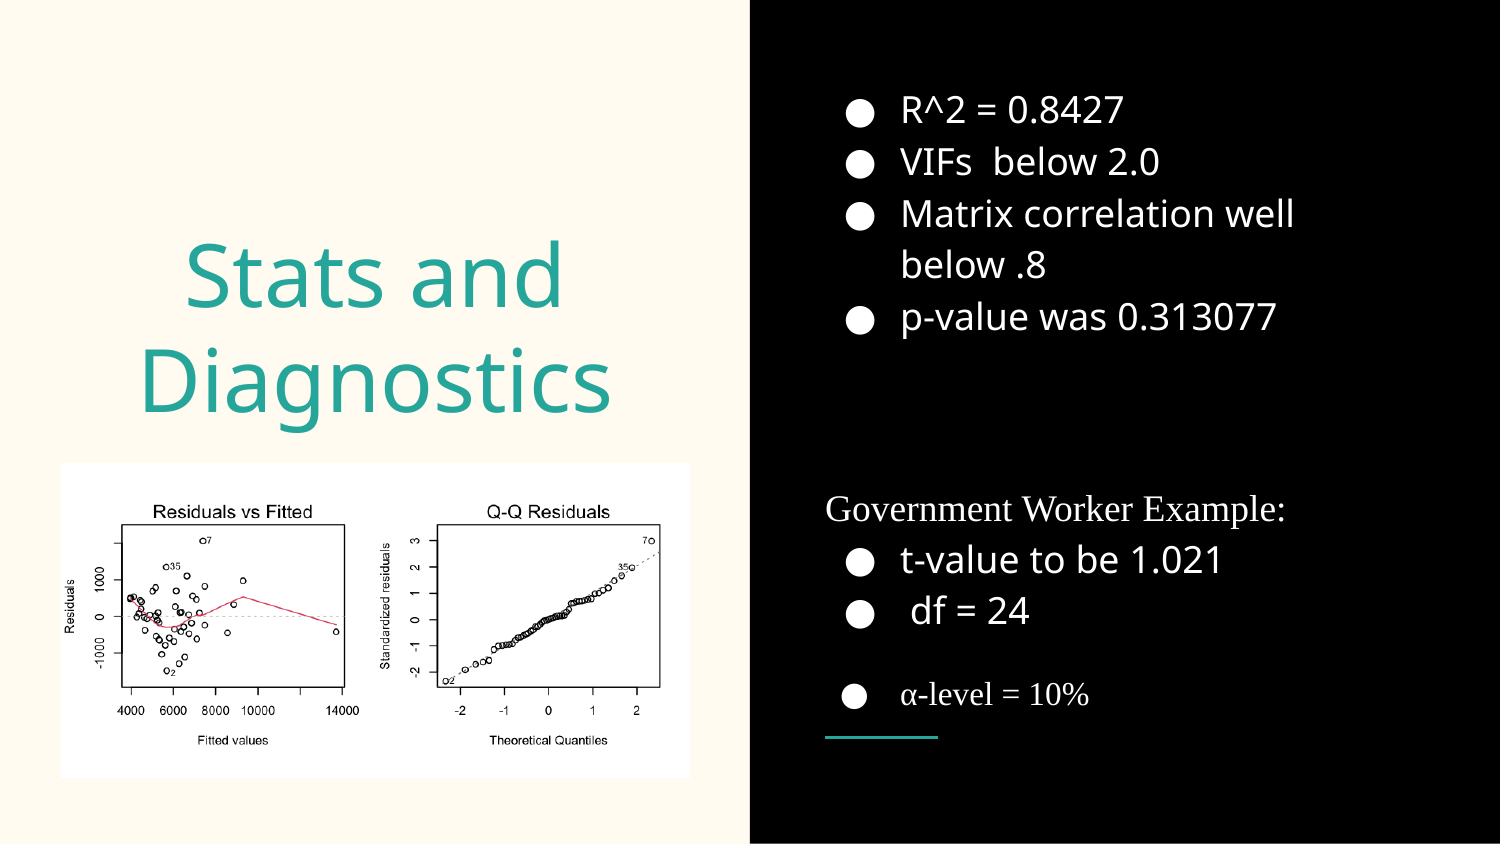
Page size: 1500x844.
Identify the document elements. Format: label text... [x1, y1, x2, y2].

title Stats and Diagnostics [43, 226, 708, 446]
list R^2 = 0.8427 VIFs below 2.0 Matrix correlation well below .8 p-value was 0.313077 Government Worker Example: t-value to be 1.021 df = 24 α-level = 10% [810, 118, 1440, 725]
picture [60, 463, 691, 778]
